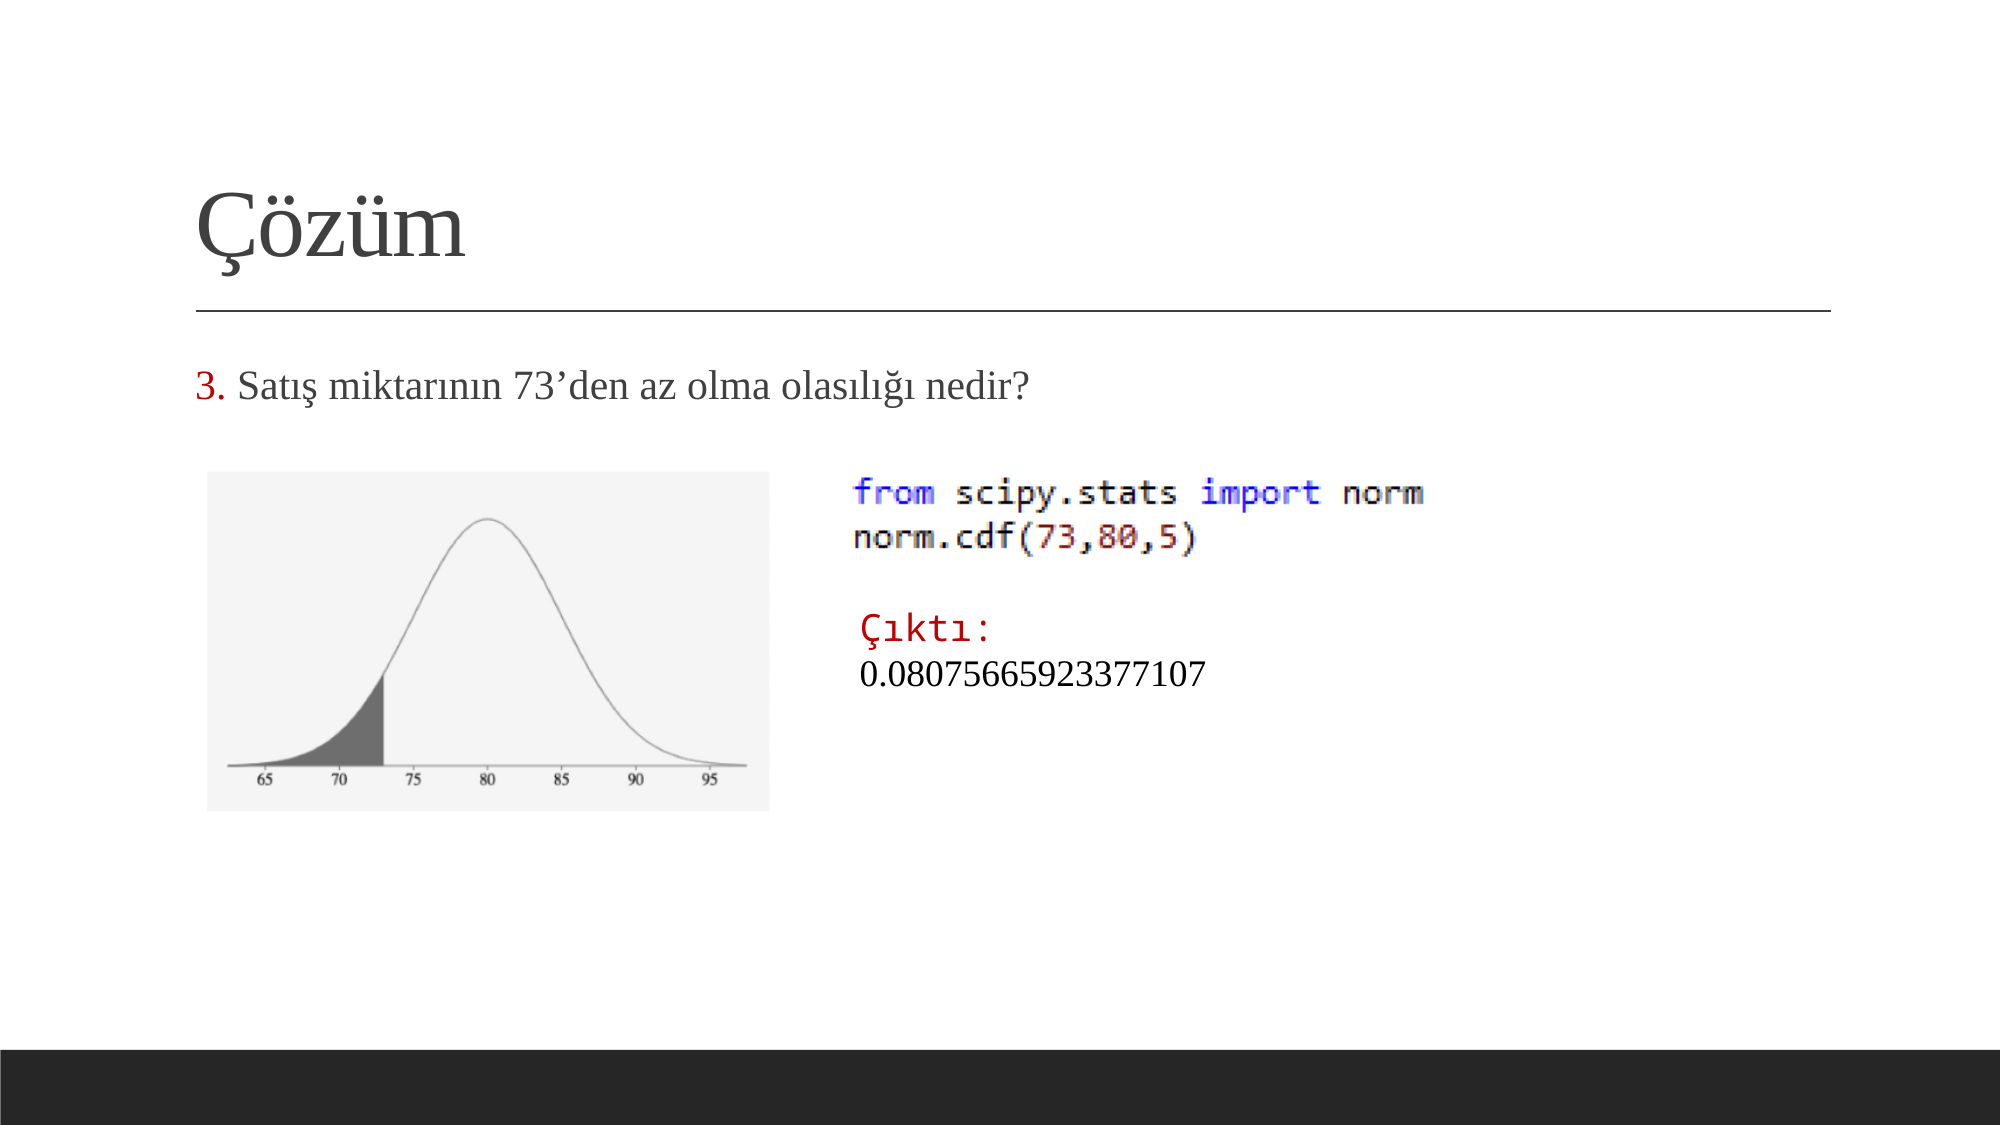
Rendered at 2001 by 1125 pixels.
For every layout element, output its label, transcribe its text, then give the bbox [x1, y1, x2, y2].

list 3. Satış miktarının 73’den az olma olasılığı nedir? [180, 345, 1830, 963]
text_box Çıktı: 0.08075665923377107 [844, 596, 1374, 701]
title Çözüm [180, 47, 1830, 285]
picture [844, 466, 1441, 563]
picture [206, 466, 785, 818]
